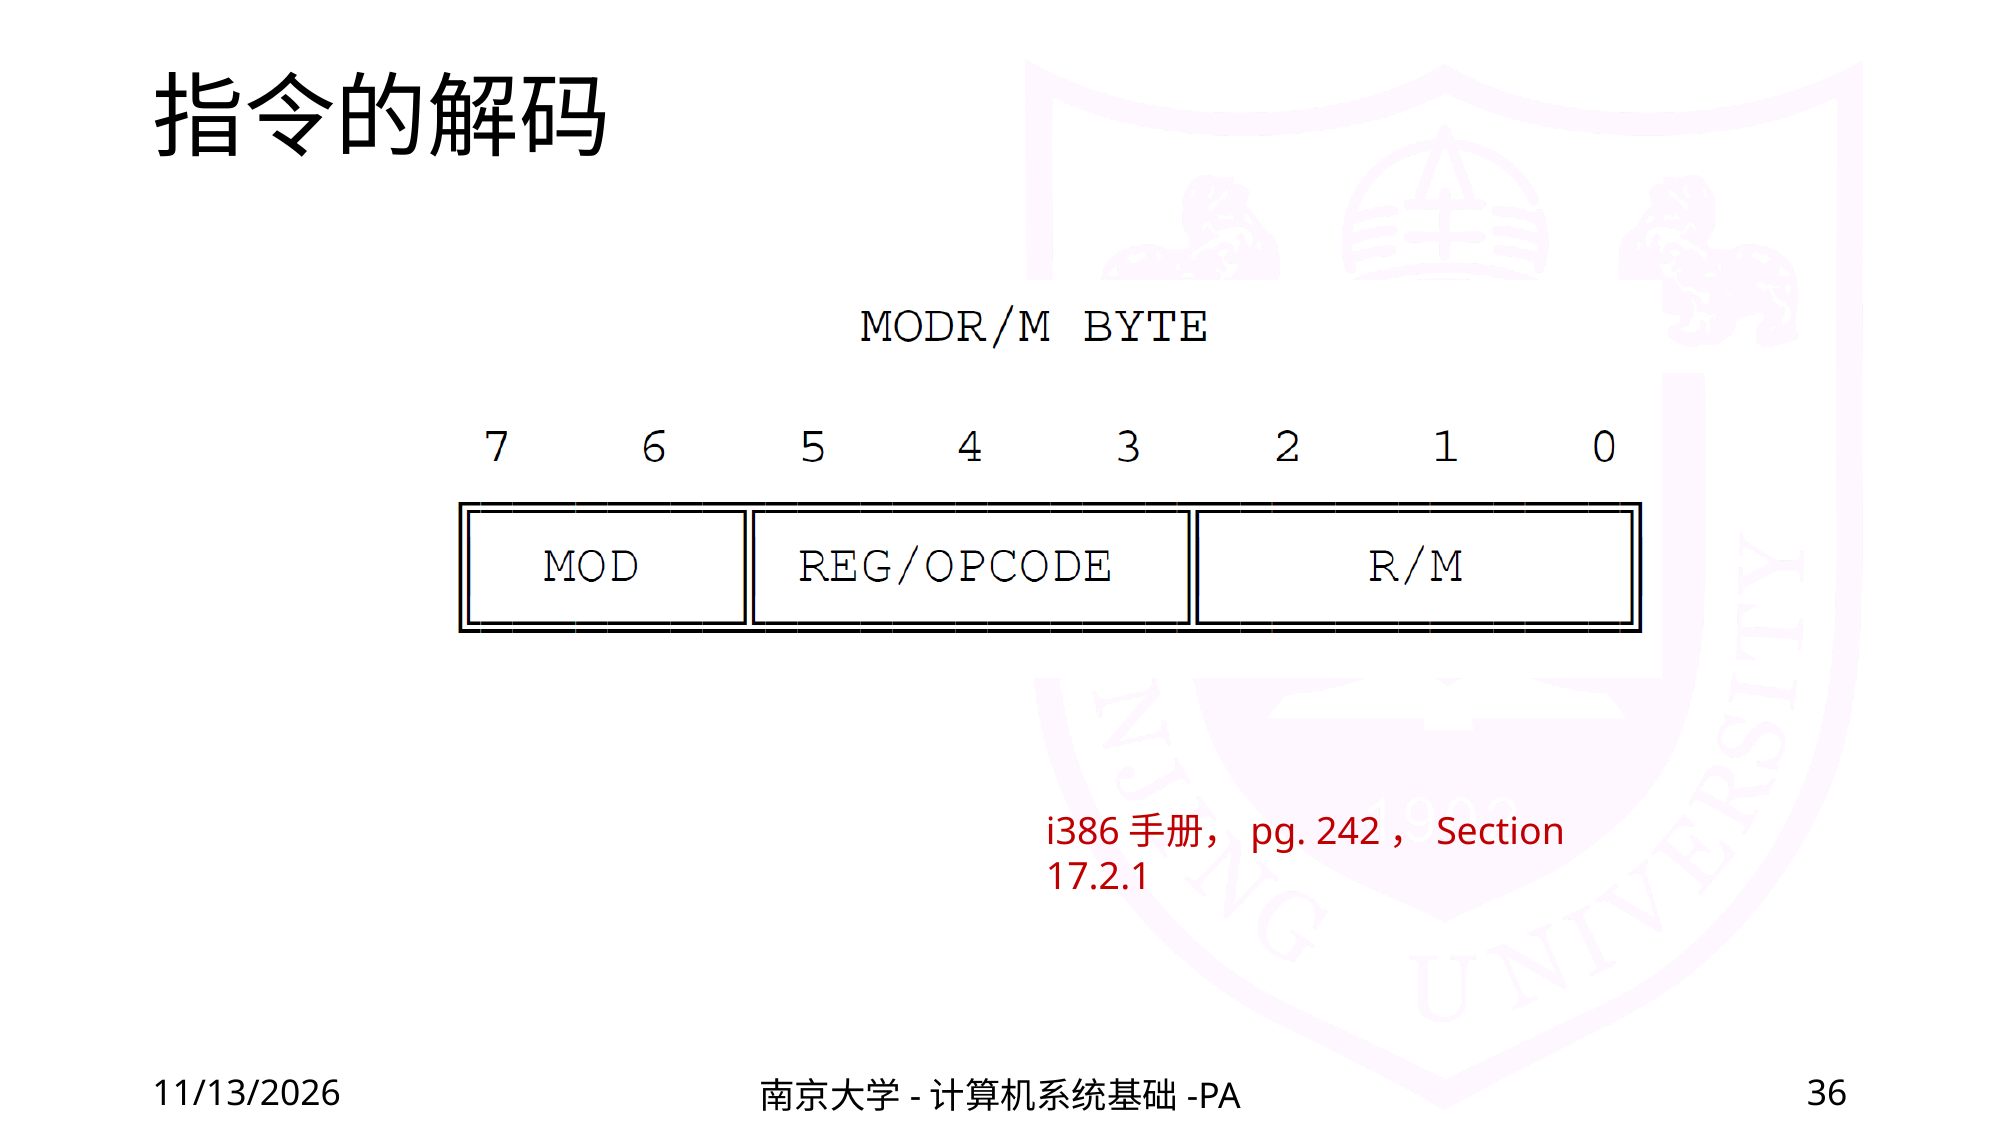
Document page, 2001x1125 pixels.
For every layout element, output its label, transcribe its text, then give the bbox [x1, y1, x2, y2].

title 指令的解码 [137, 59, 1863, 181]
picture [399, 280, 1663, 678]
slide_number 36 [1412, 1064, 1863, 1125]
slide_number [137, 1064, 588, 1125]
footer 南京大学-计算机系统基础-PA [662, 1064, 1338, 1125]
text_box i386手册，pg. 242，Section 17.2.1 [1030, 799, 1677, 905]
